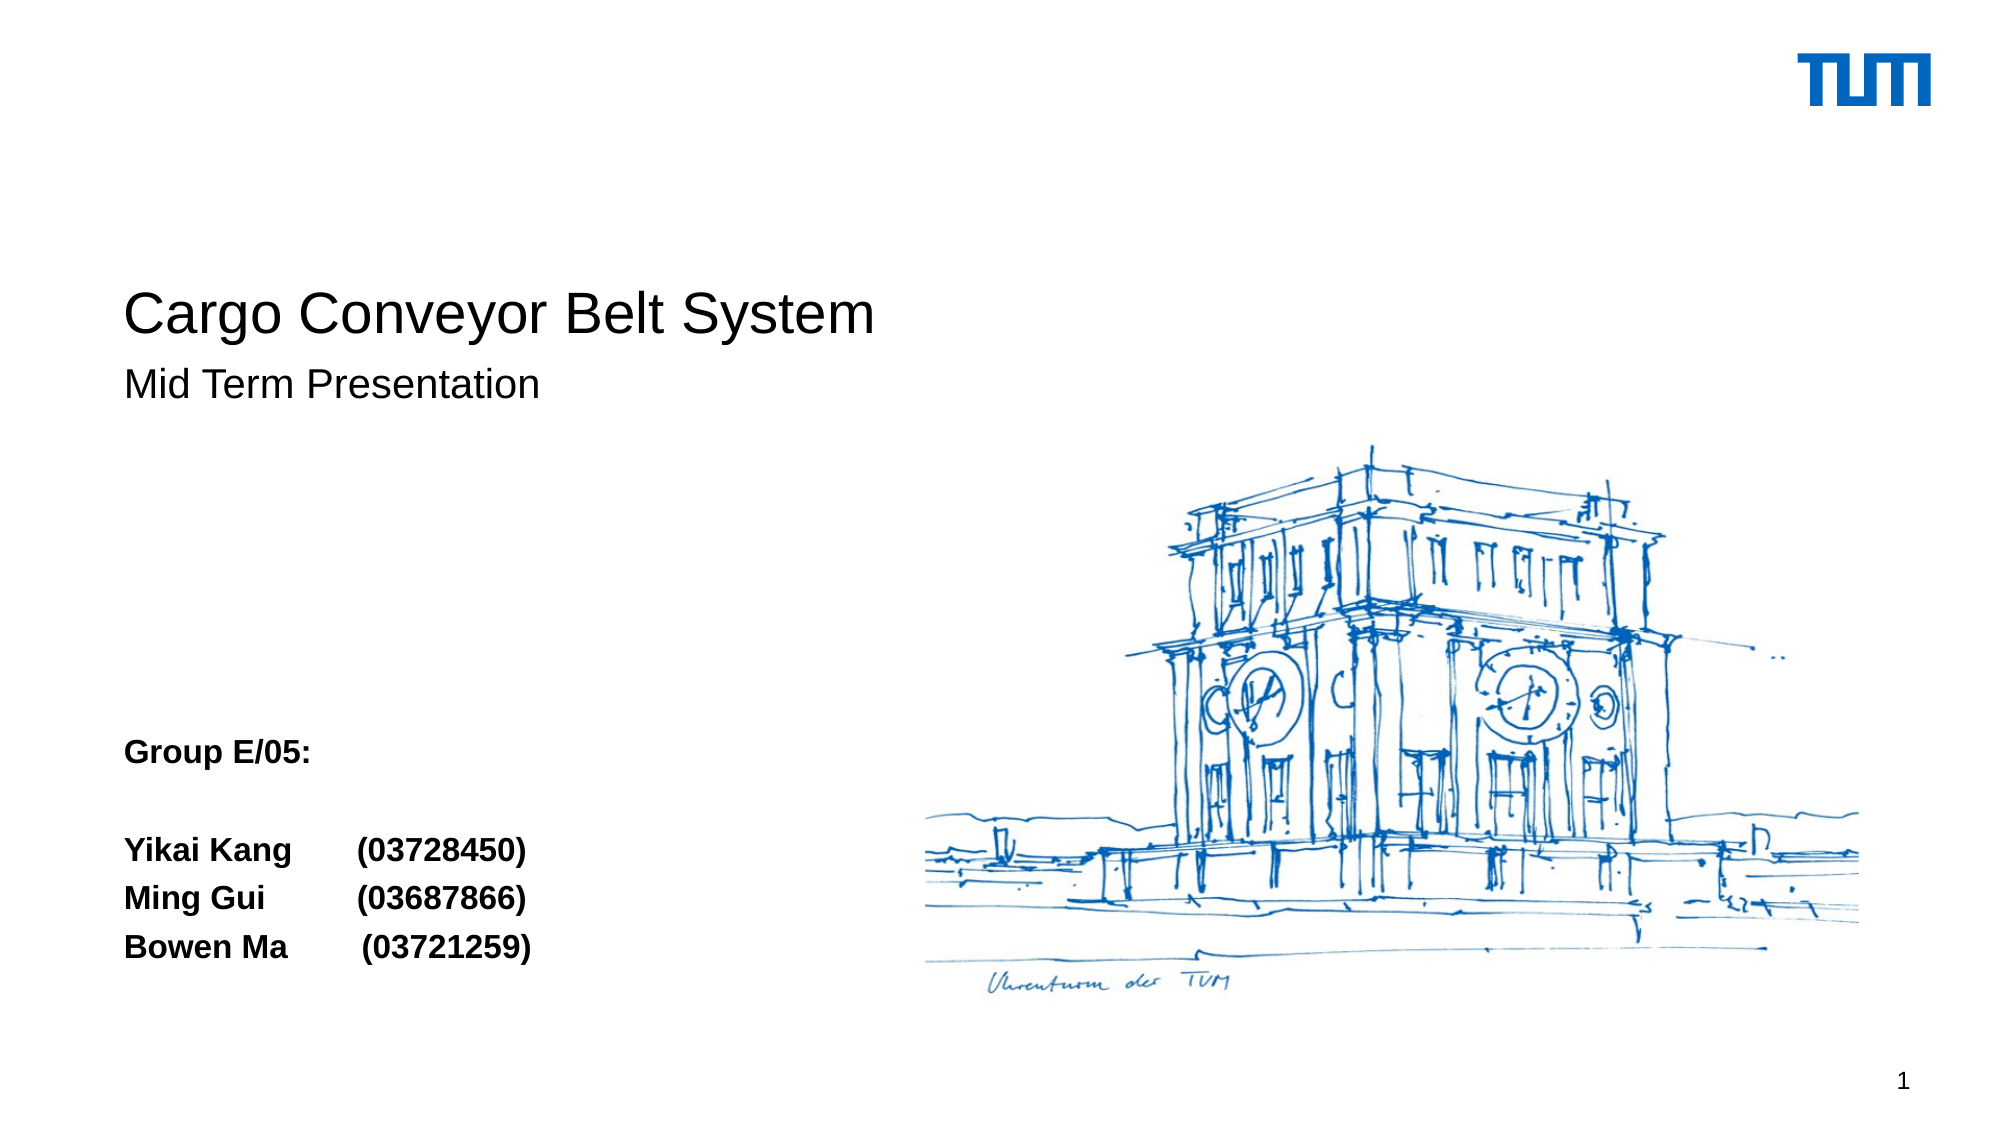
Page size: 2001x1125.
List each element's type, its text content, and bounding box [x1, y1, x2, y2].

picture [919, 287, 1892, 1019]
text_box Group E/05: Yikai Kang (03728450) Ming Gui (03687866) Bowen Ma (03721259) [109, 731, 914, 1019]
slide_number 1 [1802, 1056, 1926, 1116]
text_box Cargo Conveyor Belt System Mid Term Presentation [109, 250, 1952, 453]
